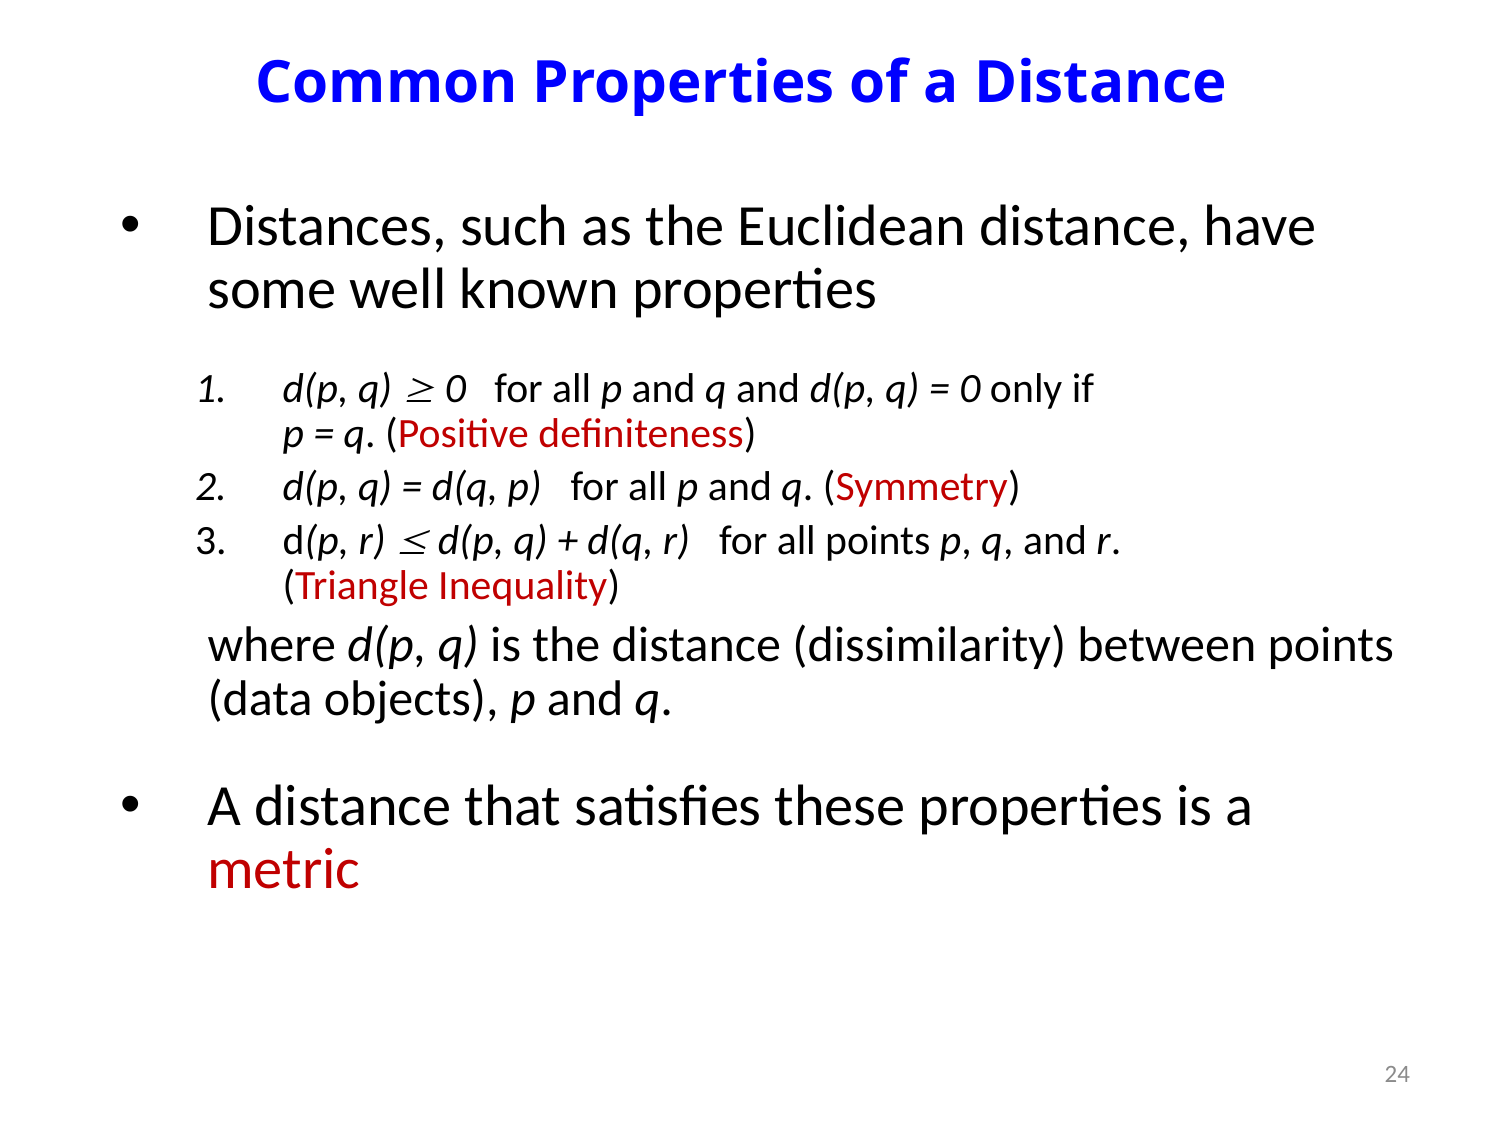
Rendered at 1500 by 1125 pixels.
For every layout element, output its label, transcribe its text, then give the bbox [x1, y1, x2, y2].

slide_number 24 [1074, 1042, 1425, 1103]
list Distances, such as the Euclidean distance, have some well known properties d(p, q)  0 for all p and q and d(p, q) = 0 only if p = q. (Positive definiteness) d(p, q) = d(q, p) for all p and q. (Symmetry) d(p, r)  d(p, q) + d(q, r) for all points p, q, and r. (Triangle Inequality) where d(p, q) is the distance (dissimilarity) between points (data objects), p and q. A distance that satisfies these properties is a metric [104, 187, 1418, 1026]
title Common Properties of a Distance [62, 34, 1421, 125]
